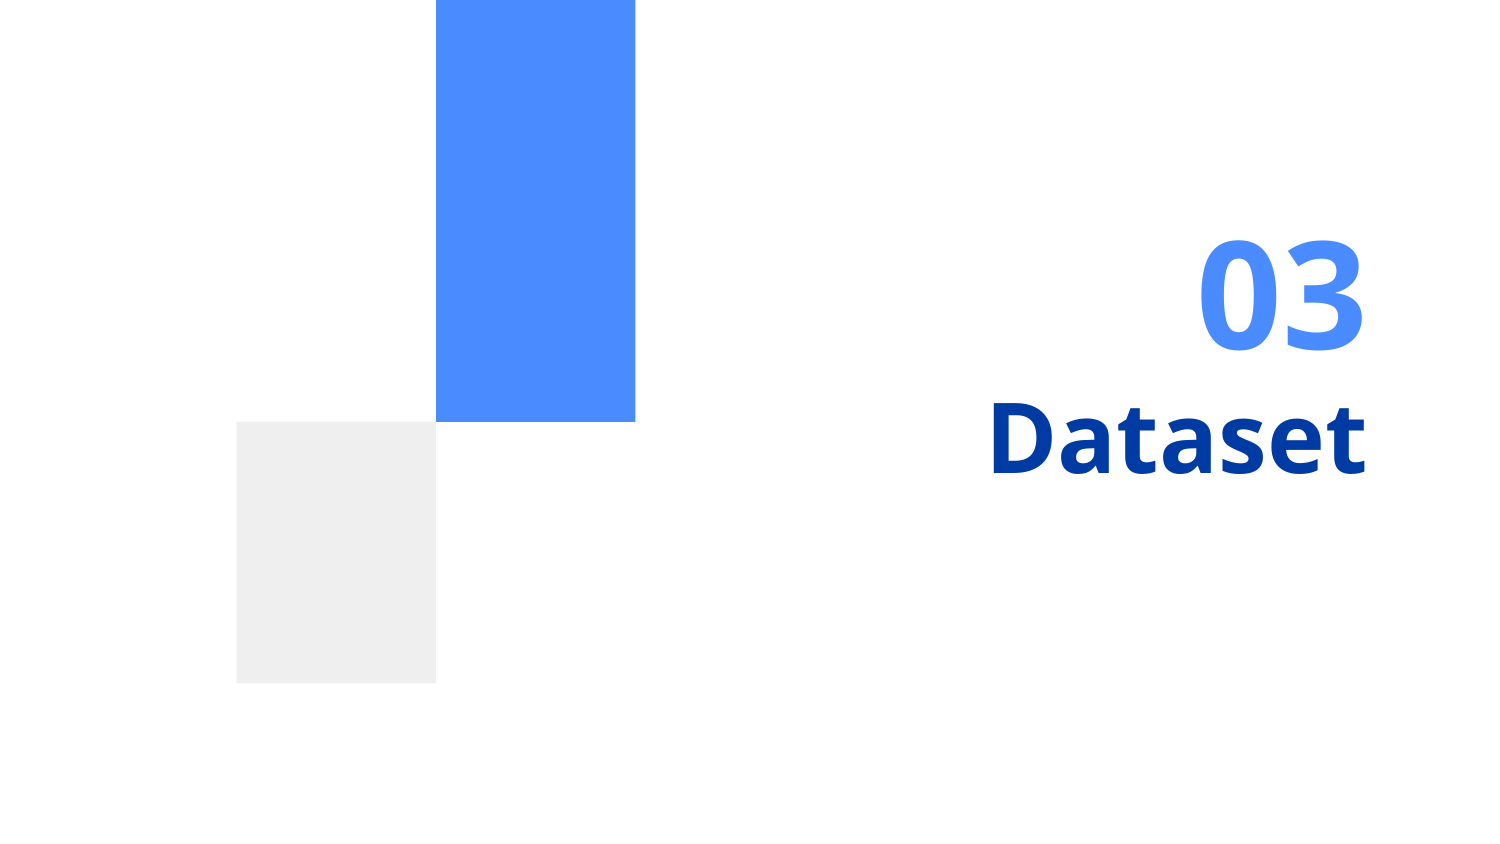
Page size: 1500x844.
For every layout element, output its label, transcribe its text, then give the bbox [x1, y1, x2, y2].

title 03 [650, 207, 1383, 395]
title Dataset [650, 395, 1383, 504]
